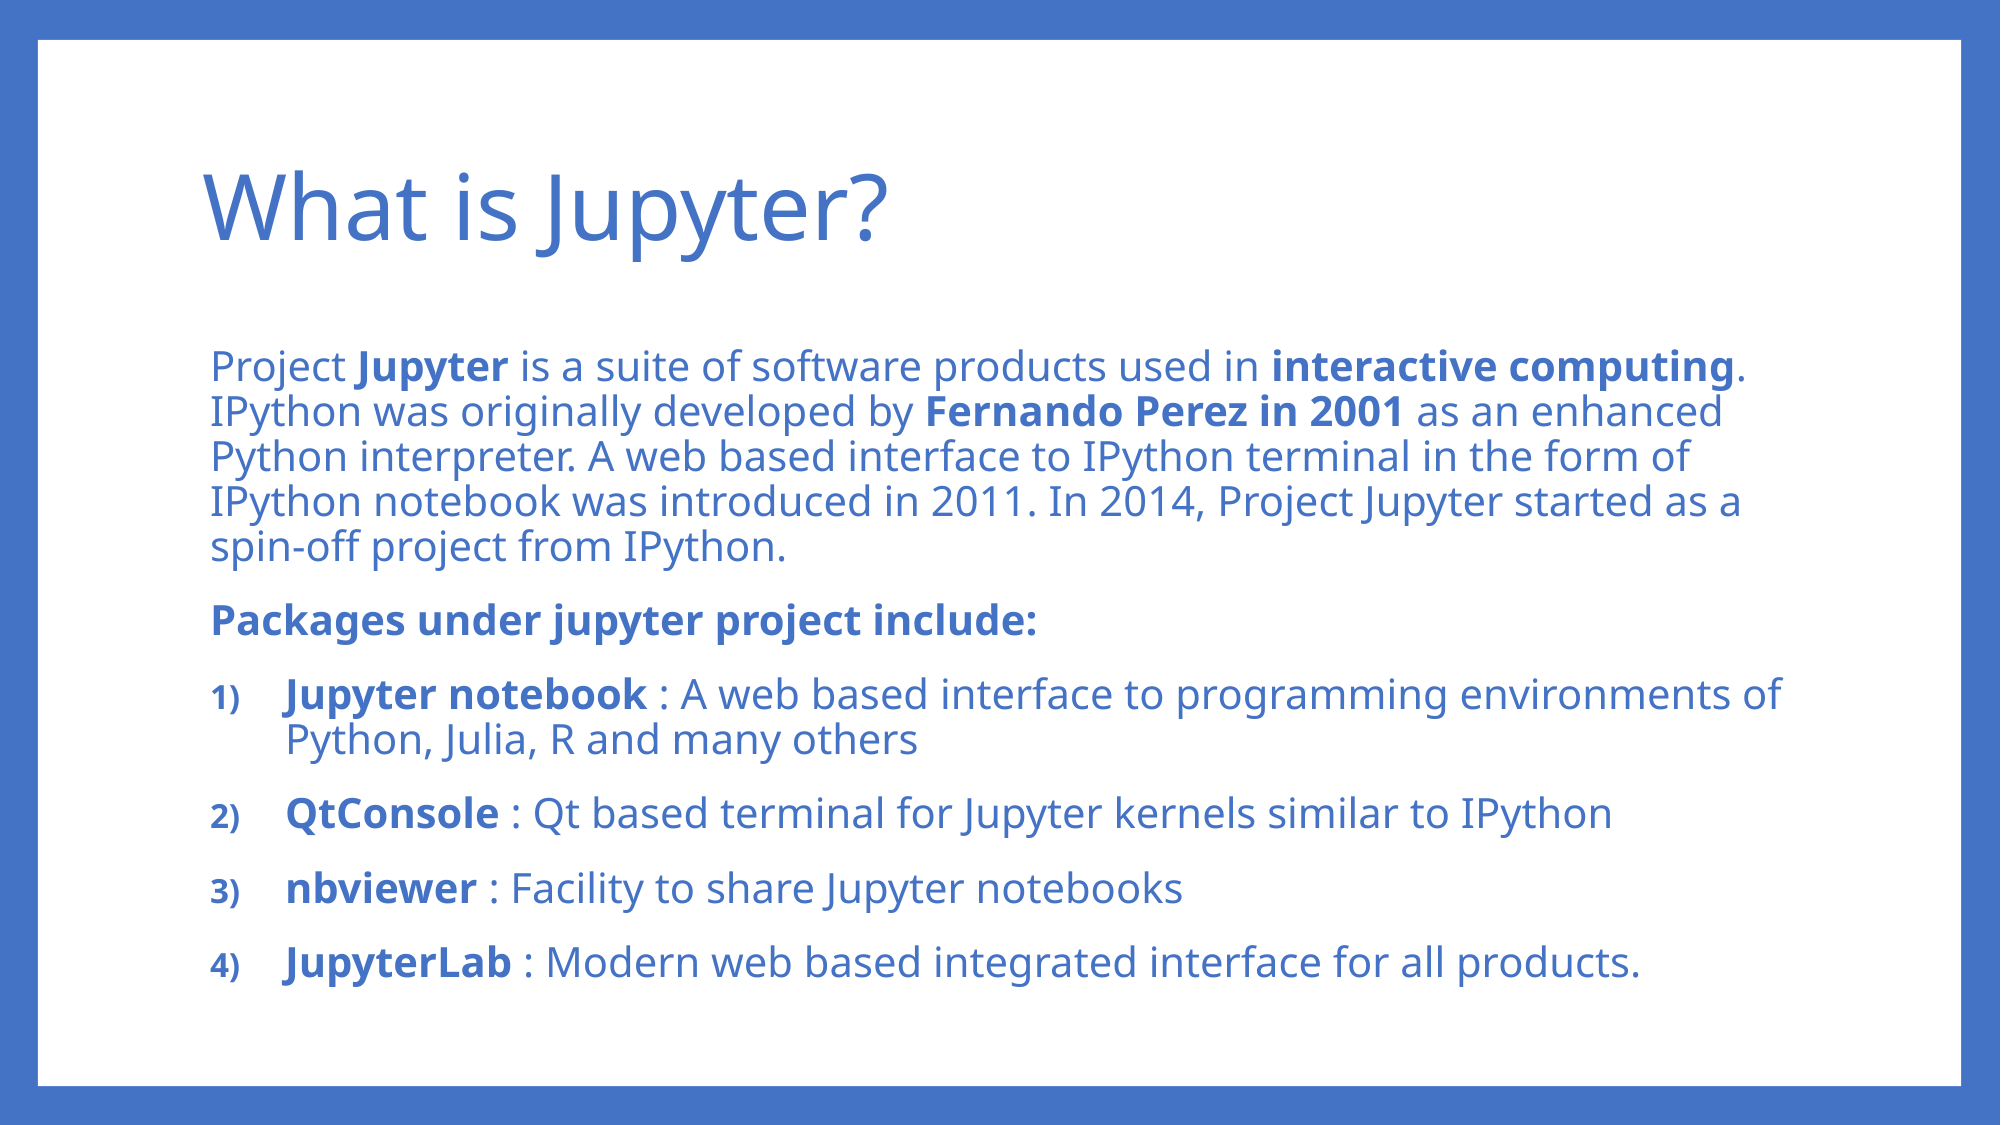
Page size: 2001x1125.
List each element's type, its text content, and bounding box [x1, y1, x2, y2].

list Project Jupyter is a suite of software products used in interactive computing. IPython was originally developed by Fernando Perez in 2001 as an enhanced Python interpreter. A web based interface to IPython terminal in the form of IPython notebook was introduced in 2011. In 2014, Project Jupyter started as a spin-off project from IPython. Packages under jupyter project include: Jupyter notebook : A web based interface to programming environments of Python, Julia, R and many others QtConsole : Qt based terminal for Jupyter kernels similar to IPython nbviewer : Facility to share Jupyter notebooks JupyterLab : Modern web based integrated interface for all products. [187, 337, 1808, 1000]
title What is Jupyter? [187, 99, 1808, 323]
